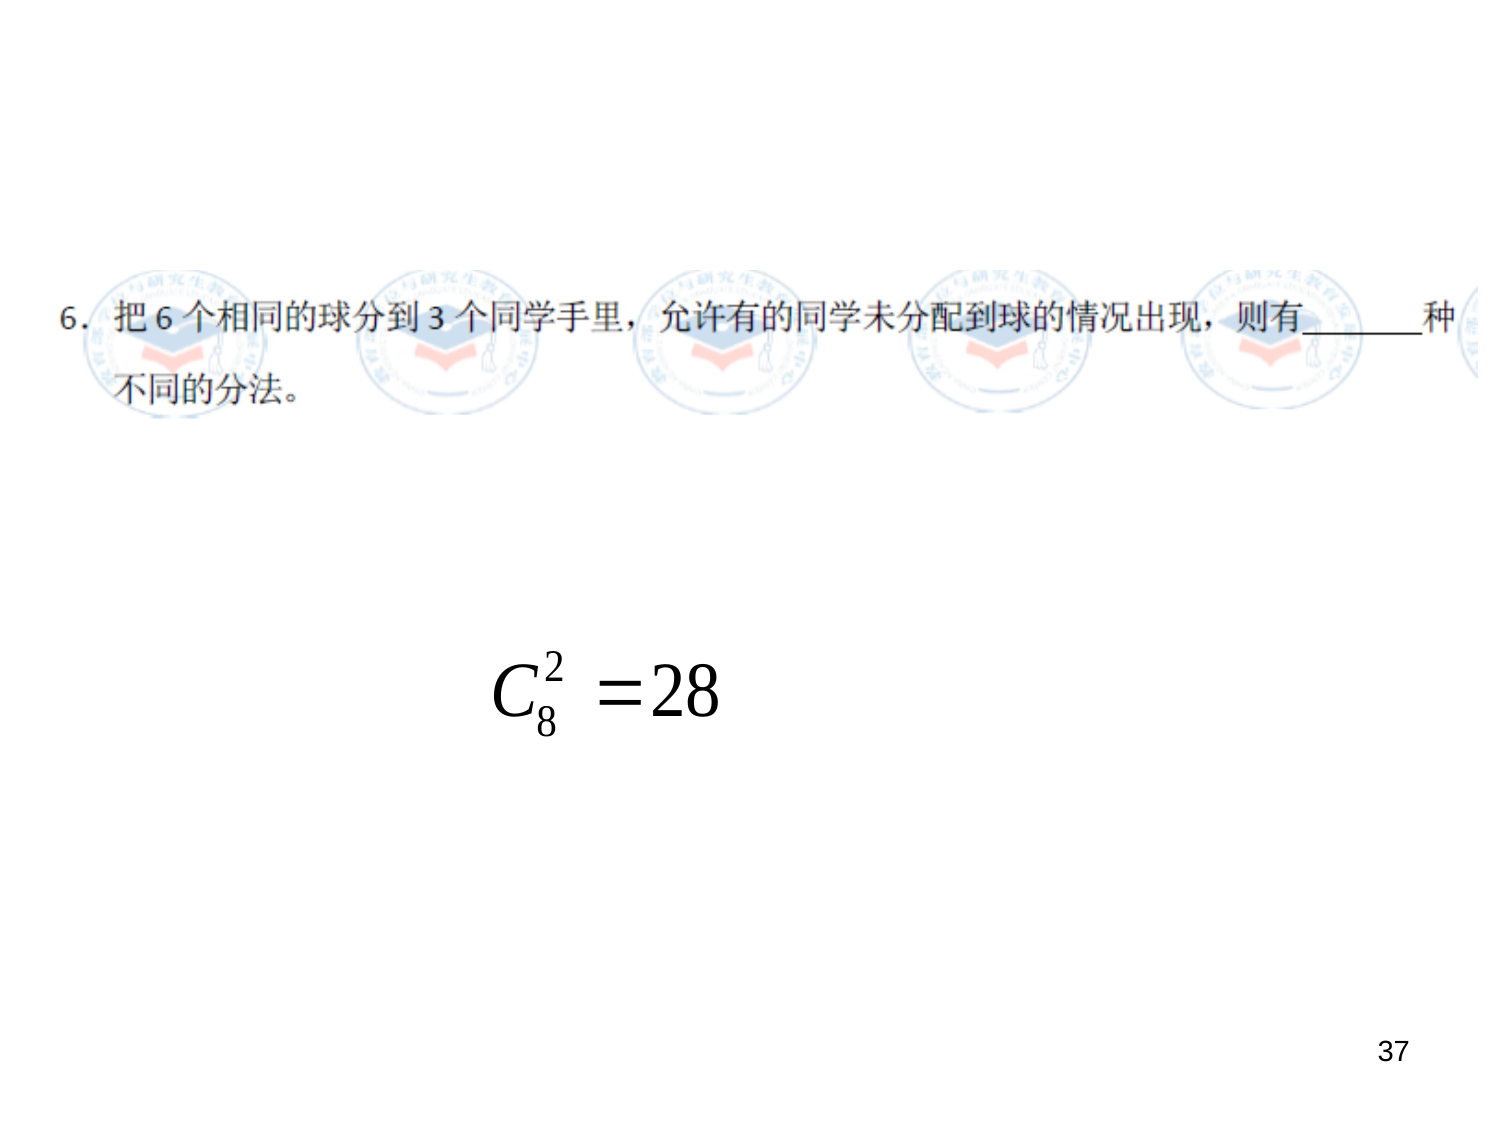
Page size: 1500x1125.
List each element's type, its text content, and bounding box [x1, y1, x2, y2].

slide_number 37 [1074, 1024, 1425, 1103]
picture [42, 270, 1479, 430]
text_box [481, 631, 731, 757]
